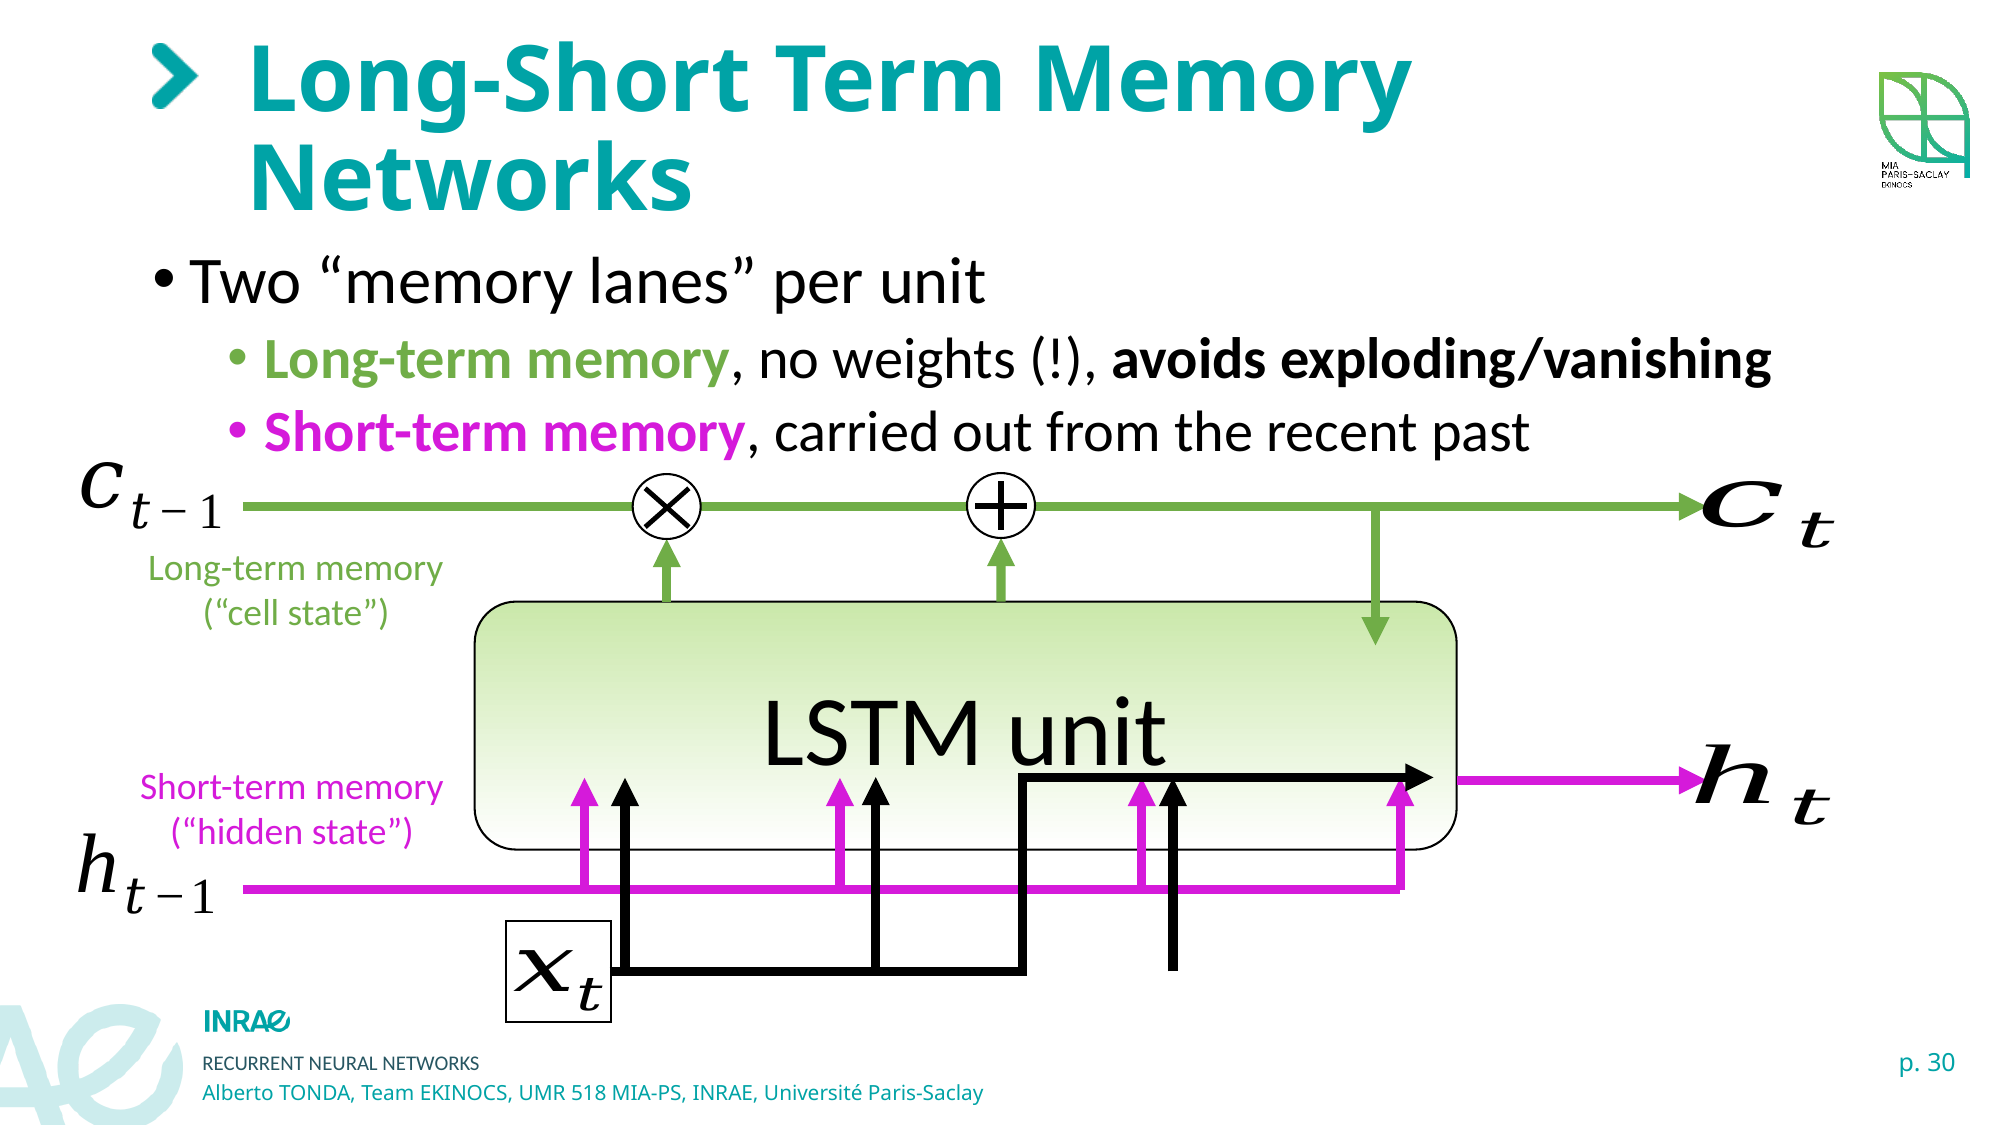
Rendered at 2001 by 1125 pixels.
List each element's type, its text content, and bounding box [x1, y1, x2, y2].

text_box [966, 472, 1035, 538]
text_box Long-term memory (“cell state”) [111, 535, 481, 641]
title Long-Short Term Memory Networks [137, 59, 1863, 203]
text_box LSTM unit [473, 600, 1458, 851]
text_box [609, 777, 1434, 972]
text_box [626, 471, 708, 544]
picture [0, 996, 329, 1125]
picture [152, 43, 200, 109]
picture [1862, 54, 1986, 205]
text_box Short-term memory (“hidden state”) [107, 754, 477, 860]
list Two “memory lanes” per unit Long-term memory, no weights (!), avoids exploding/vanishing Short-term memory, carried out from the recent past [137, 238, 1863, 1006]
